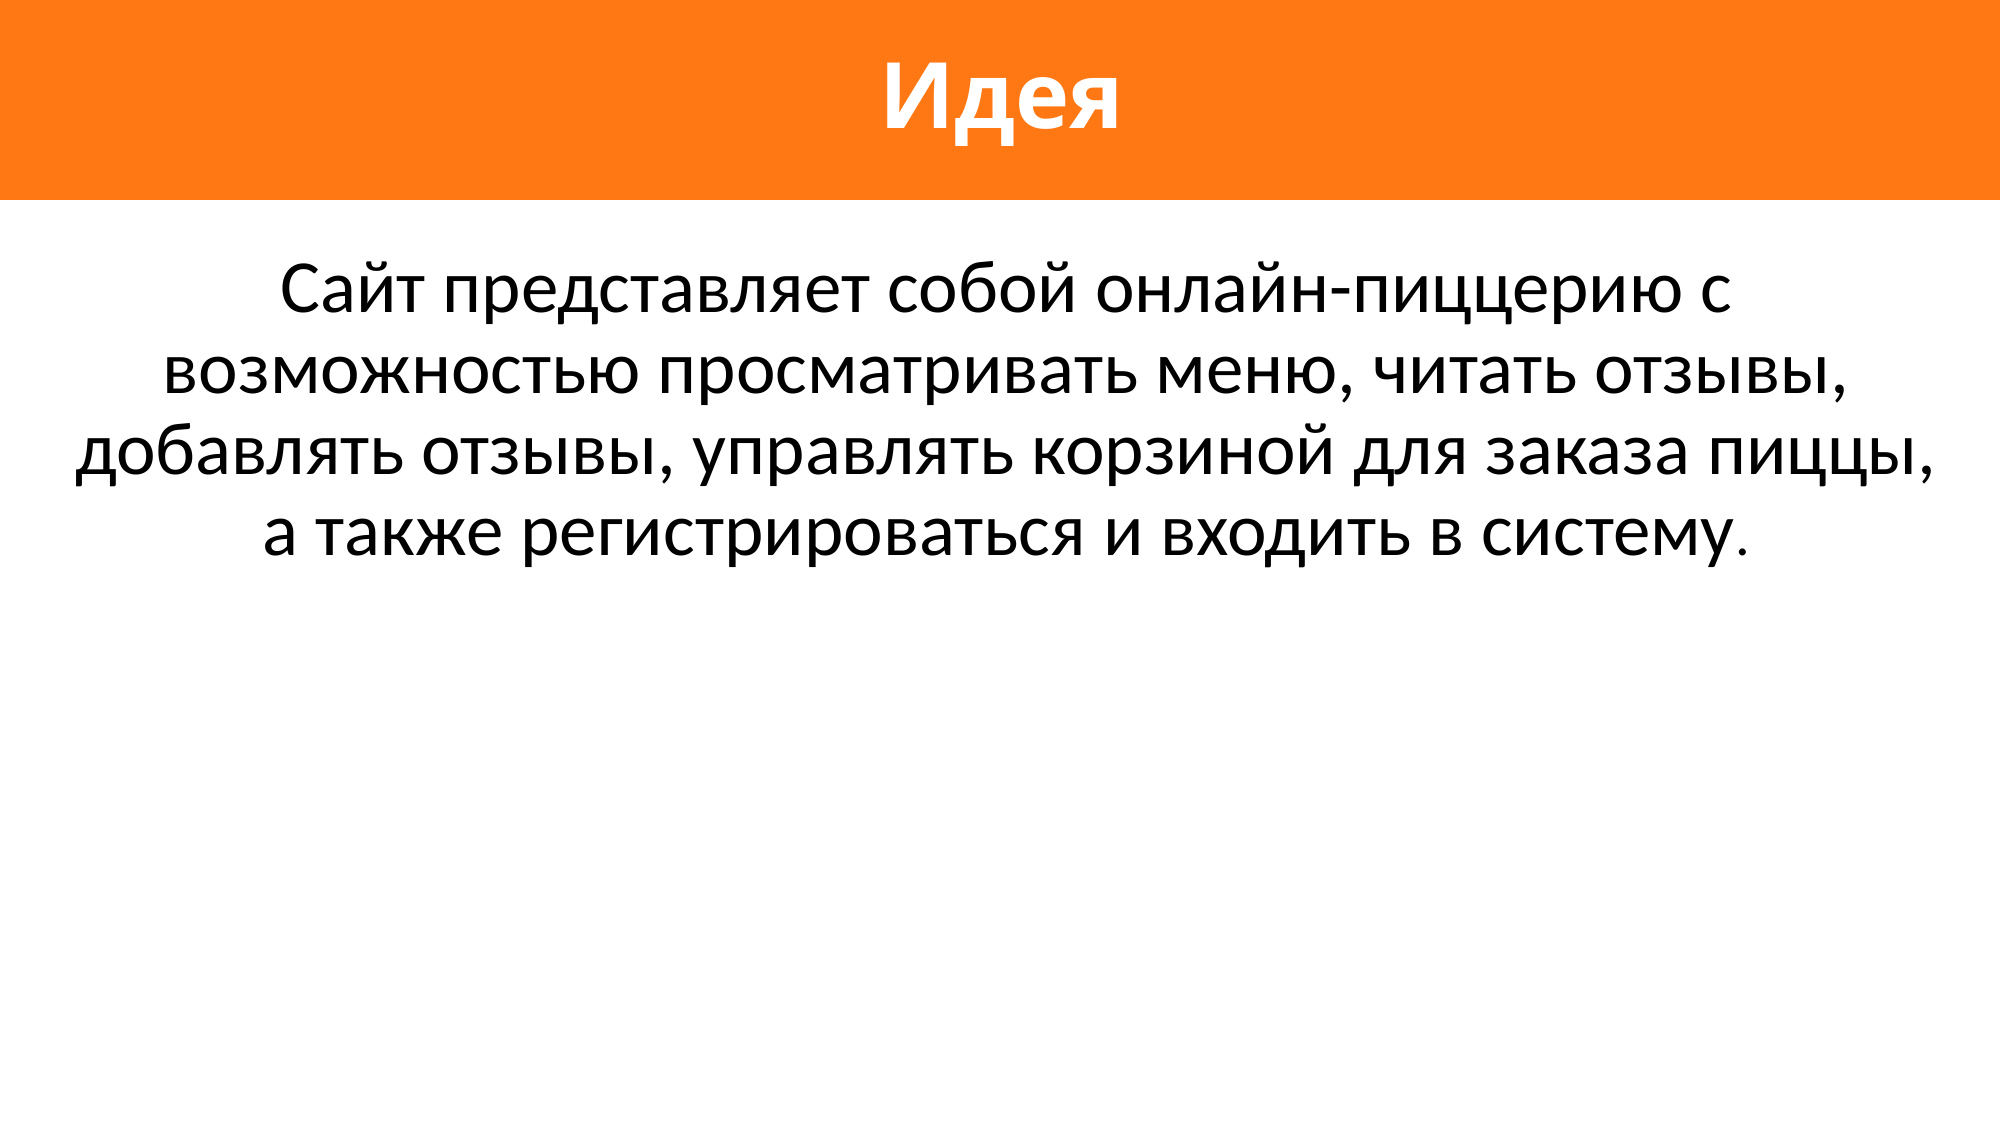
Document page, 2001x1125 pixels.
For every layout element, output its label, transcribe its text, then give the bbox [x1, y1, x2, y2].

title Идея [27, 25, 1976, 174]
text_box [0, 0, 2000, 200]
subtitle Сайт представляет собой онлайн-пиццерию с возможностью просматривать меню, читать отзывы, добавлять отзывы, управлять корзиной для заказа пиццы, а также регистрироваться и входить в систему. [52, 240, 1962, 1078]
